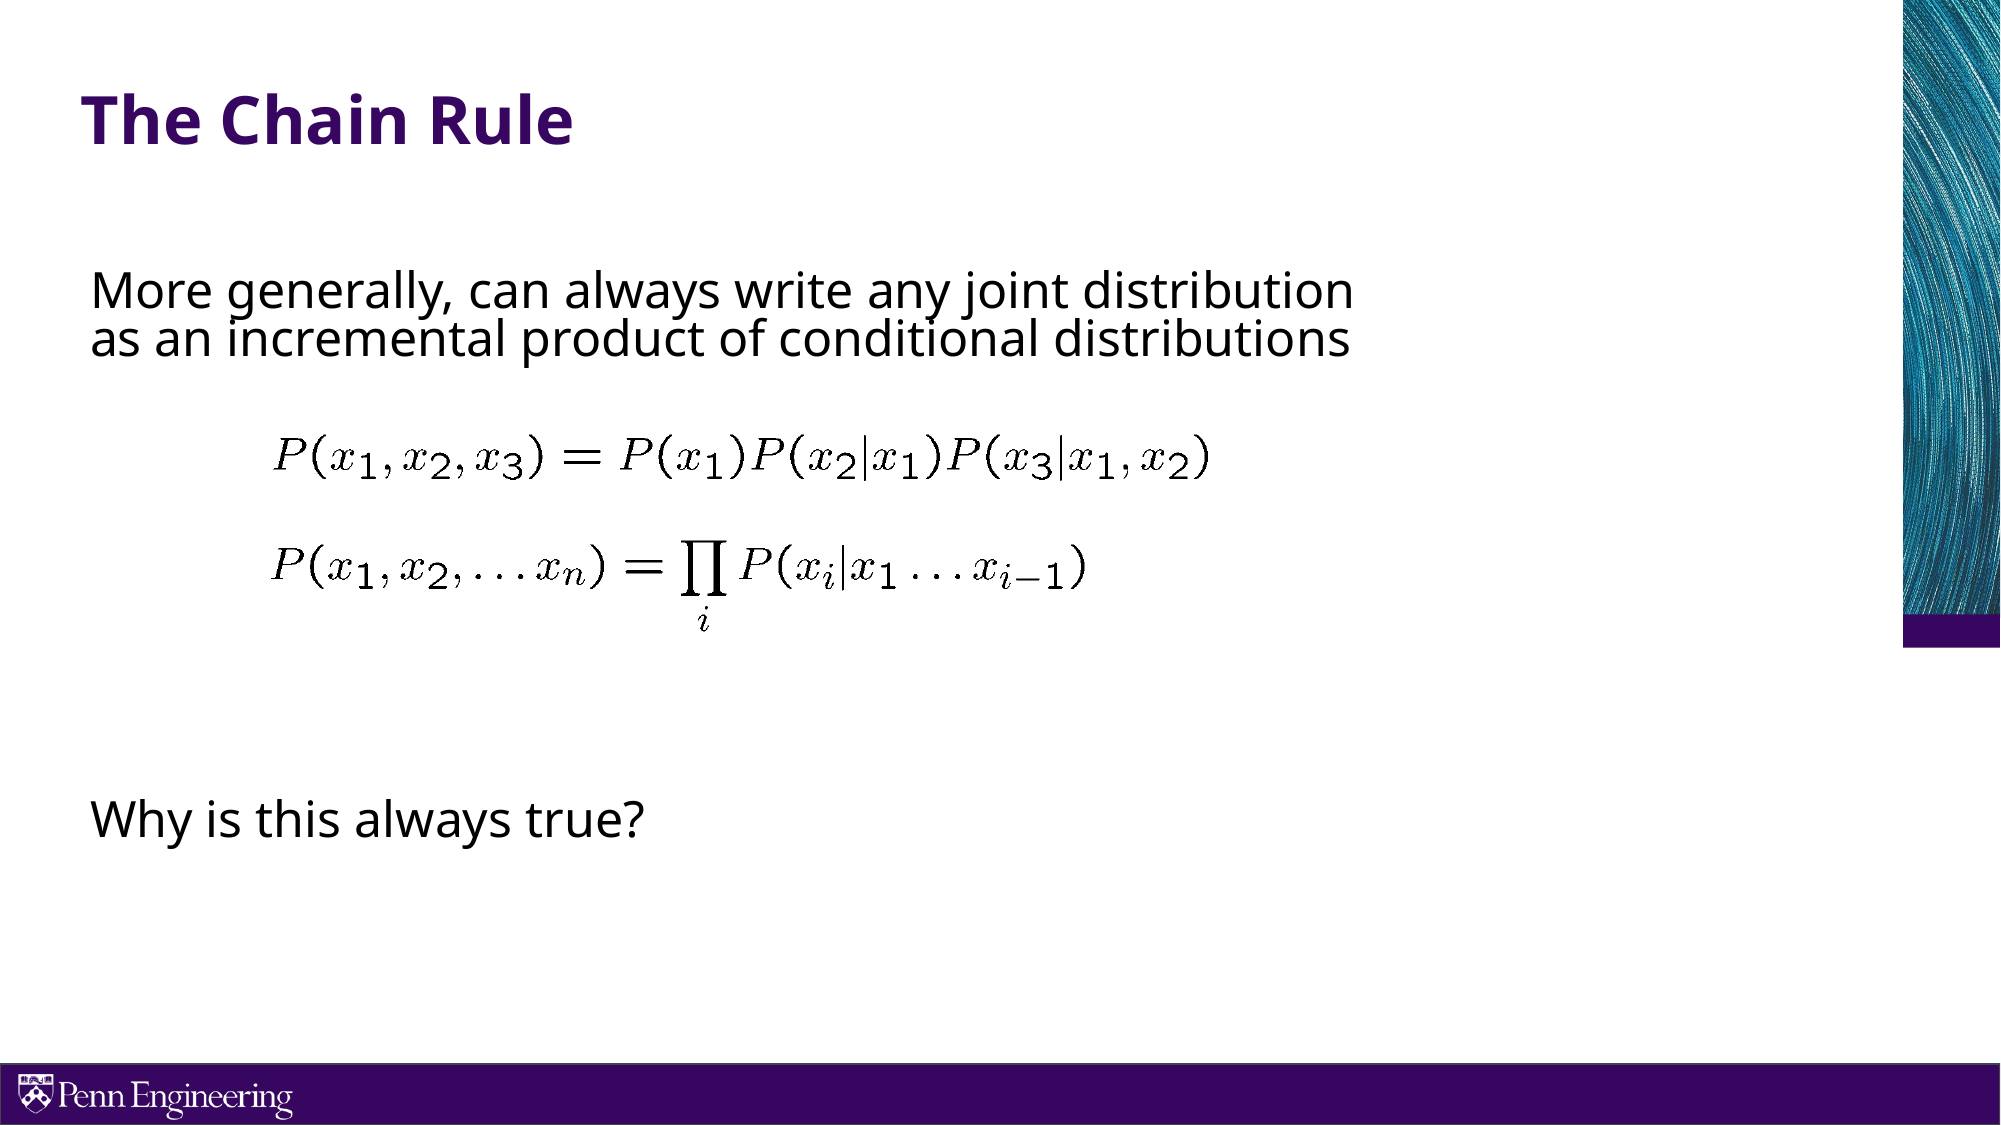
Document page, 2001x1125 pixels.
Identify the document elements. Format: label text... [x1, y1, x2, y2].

picture [1903, 0, 2001, 618]
picture [1949, 13, 1955, 20]
list More generally, can always write any joint distribution as an incremental product of conditional distributions Why is this always true? [75, 262, 1425, 1052]
picture [1971, 53, 1979, 64]
picture [1962, 39, 1970, 47]
picture [1989, 0, 2001, 13]
picture [1908, 277, 1920, 293]
picture [1913, 321, 1917, 333]
picture [1903, 310, 1915, 339]
picture [1906, 362, 1912, 370]
picture [8, 1066, 301, 1123]
picture [1903, 341, 1915, 350]
picture [270, 538, 1085, 632]
picture [1903, 523, 1914, 546]
picture [1916, 342, 1921, 352]
picture [1903, 374, 1908, 384]
picture [271, 432, 1209, 483]
title The Chain Rule [65, 59, 1863, 187]
